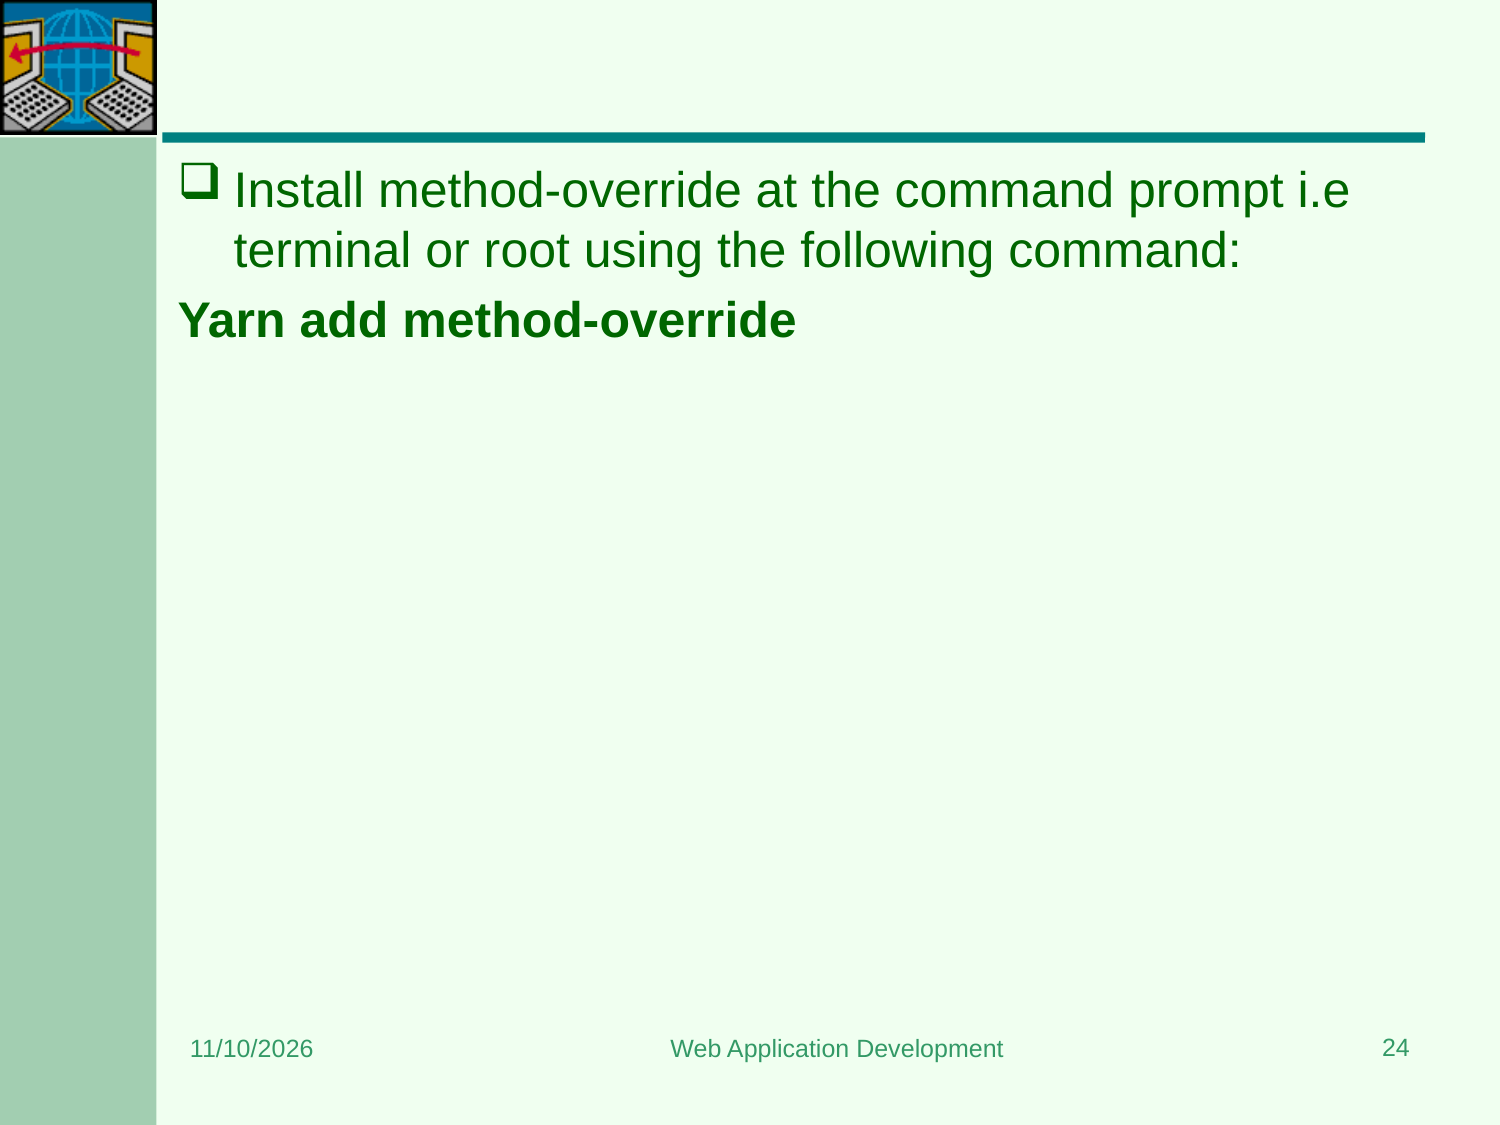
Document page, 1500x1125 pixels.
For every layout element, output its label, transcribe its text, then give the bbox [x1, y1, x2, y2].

picture [0, 0, 157, 135]
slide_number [174, 1024, 438, 1104]
list Install method-override at the command prompt i.e terminal or root using the following command: Yarn add method-override [162, 149, 1488, 1013]
footer Web Application Development [462, 1024, 1213, 1104]
slide_number 24 [1237, 1024, 1426, 1103]
